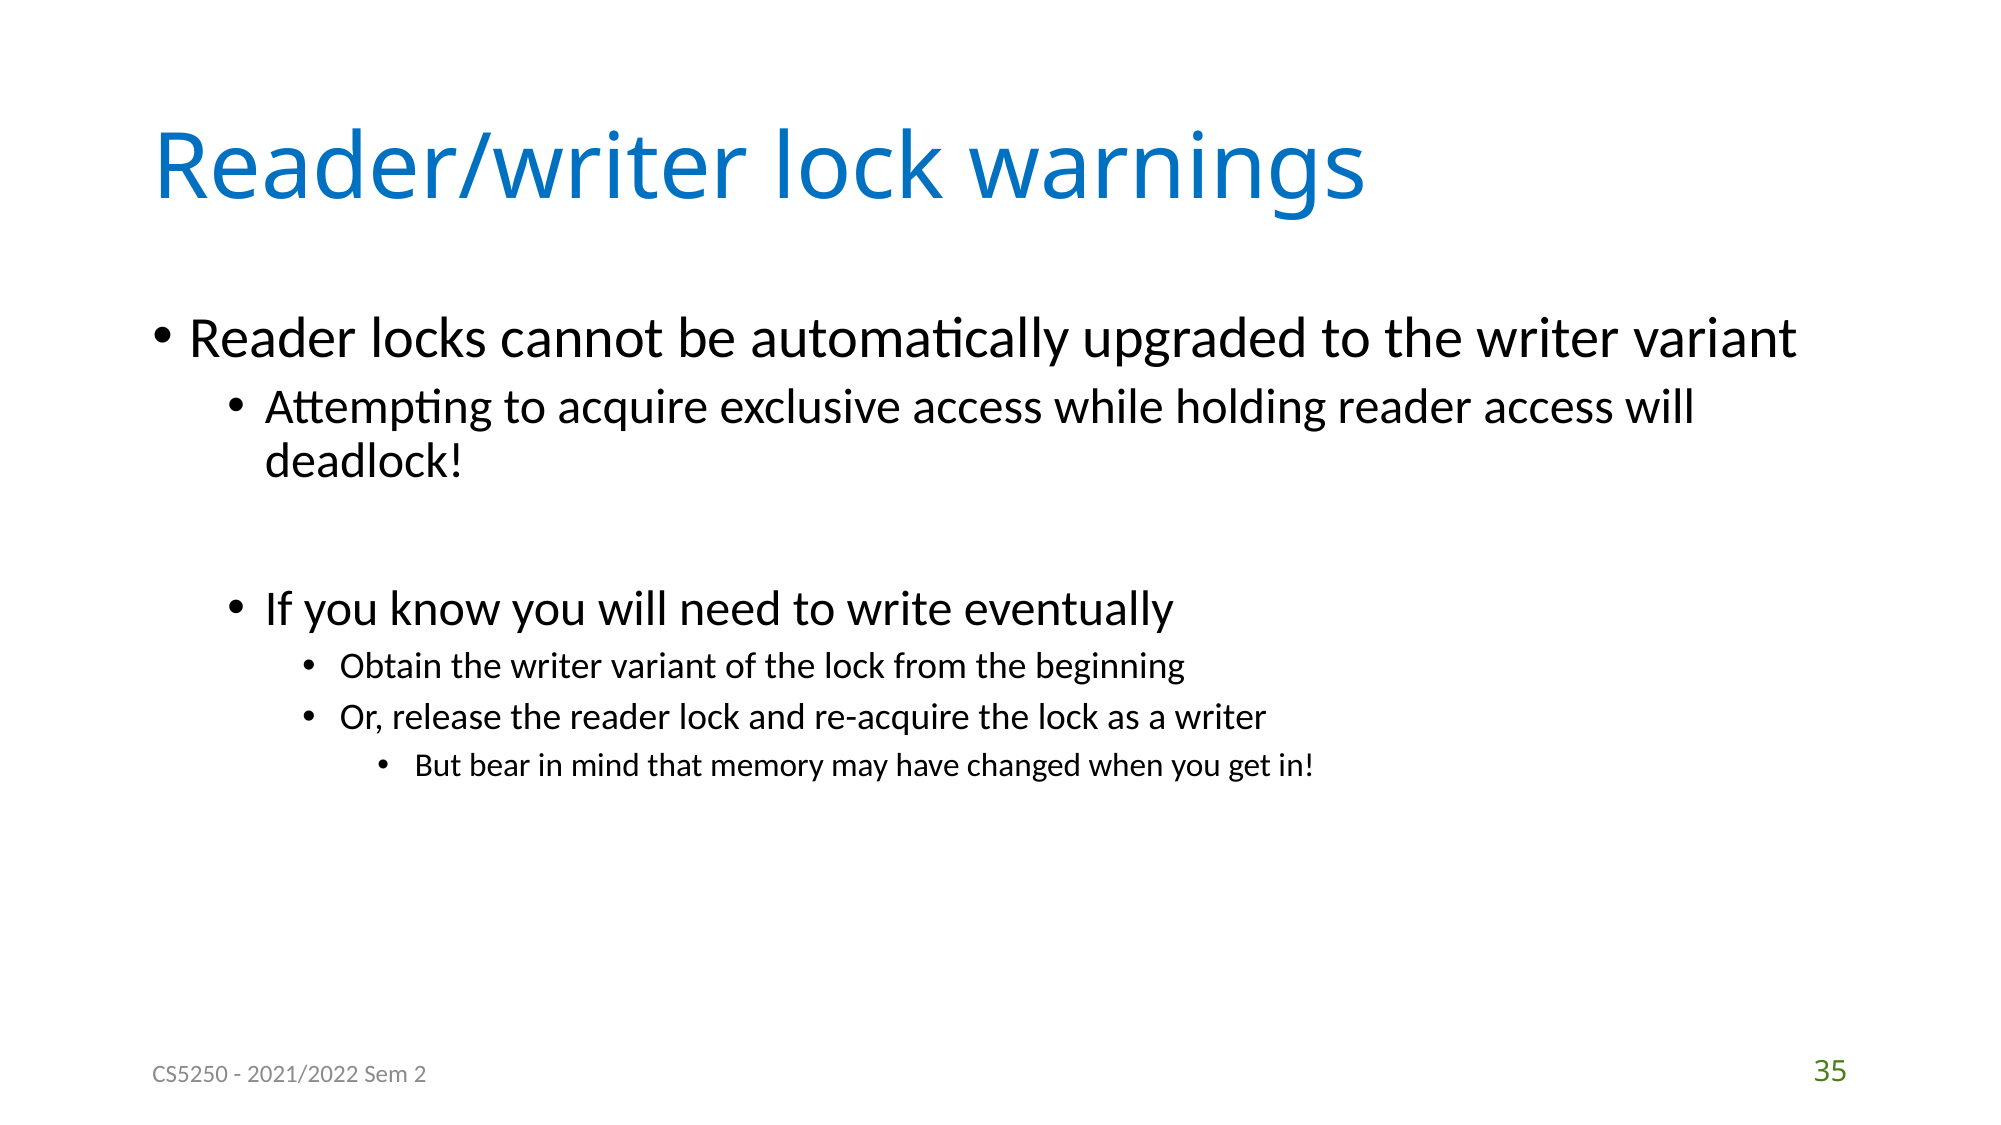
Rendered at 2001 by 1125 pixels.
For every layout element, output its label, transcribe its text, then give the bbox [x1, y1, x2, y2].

slide_number 35 [1412, 1042, 1863, 1103]
title Reader/writer lock warnings [137, 59, 1863, 278]
slide_number CS5250 - 2021/2022 Sem 2 [137, 1042, 588, 1103]
list Reader locks cannot be automatically upgraded to the writer variant Attempting to acquire exclusive access while holding reader access will deadlock! If you know you will need to write eventually Obtain the writer variant of the lock from the beginning Or, release the reader lock and re-acquire the lock as a writer But bear in mind that memory may have changed when you get in! [137, 299, 1863, 1014]
